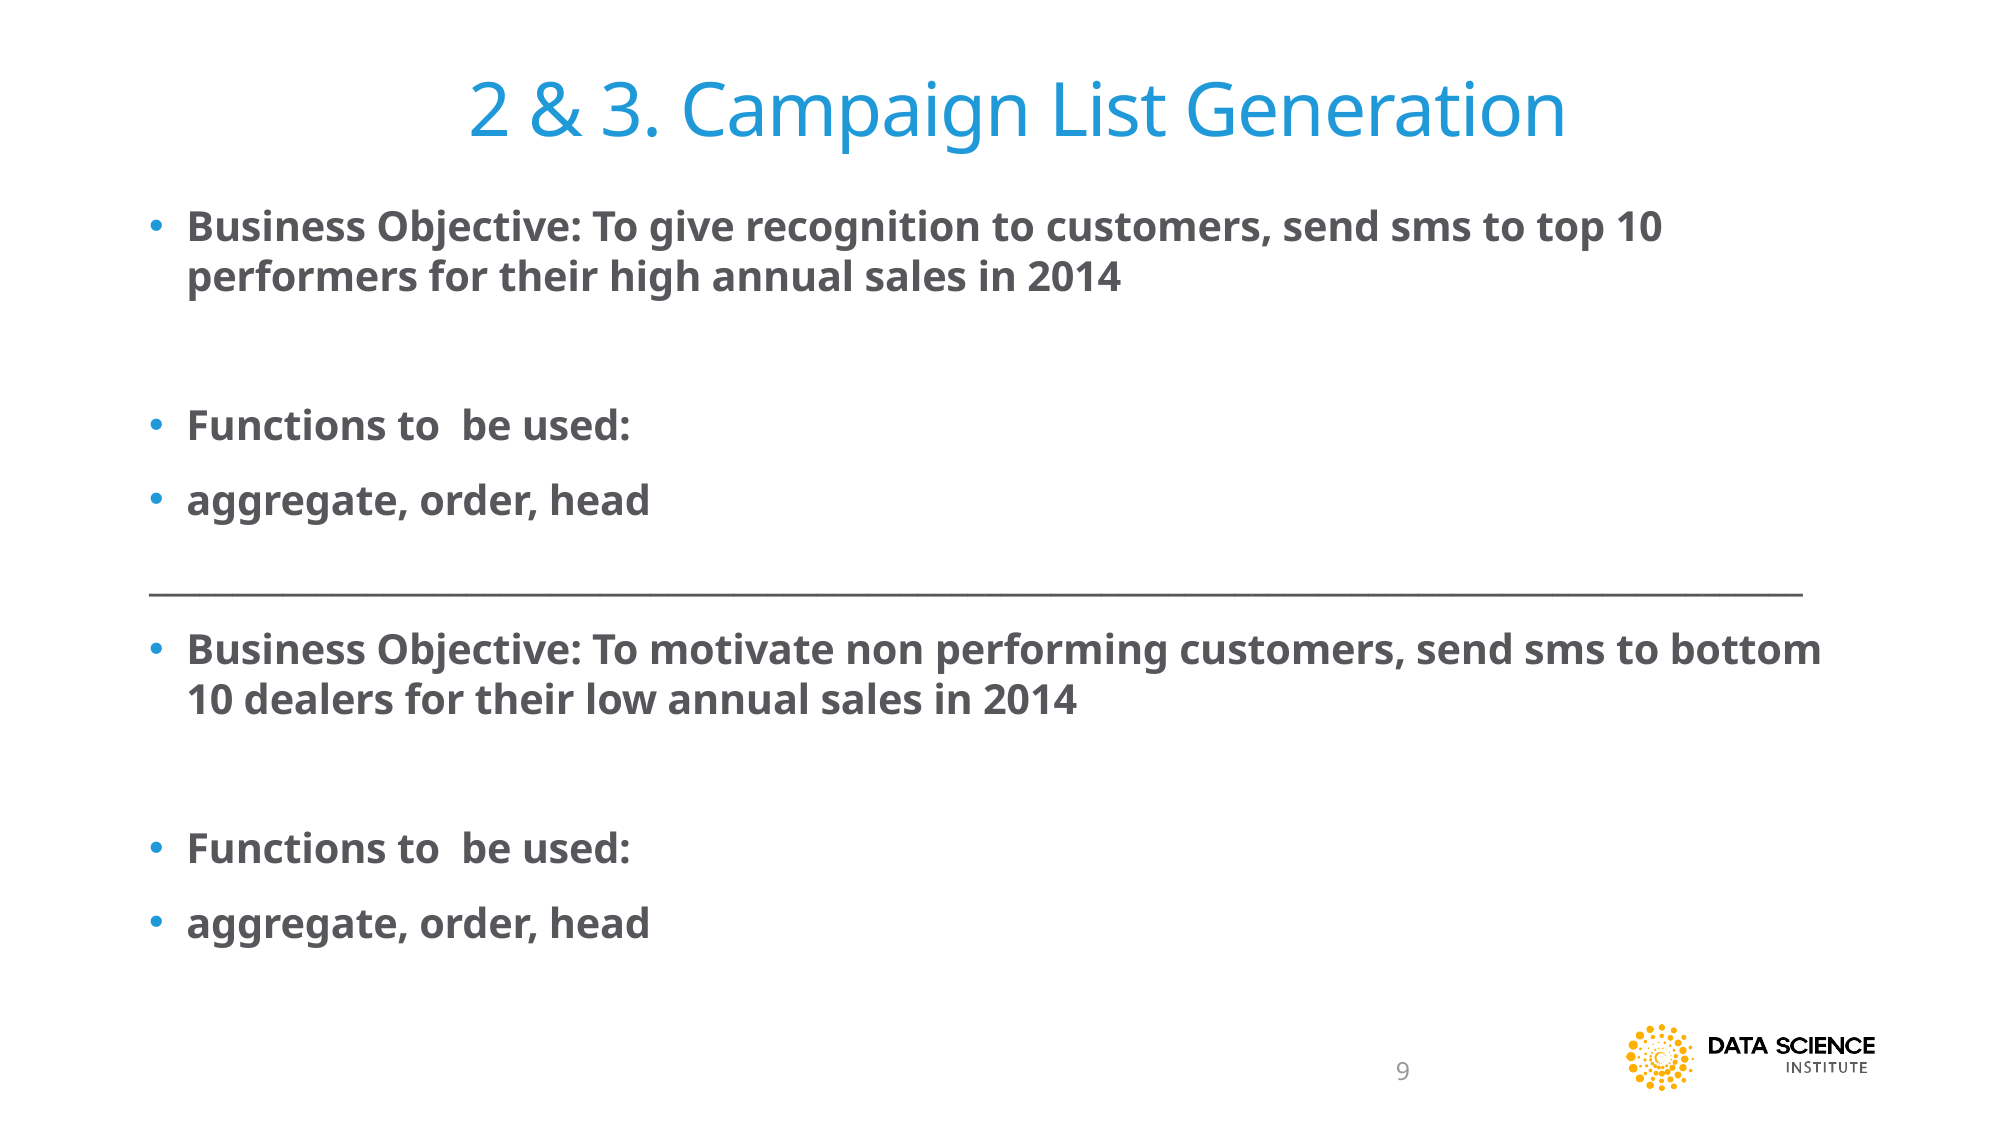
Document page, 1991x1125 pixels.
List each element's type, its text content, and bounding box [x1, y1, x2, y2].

picture [1626, 1024, 1694, 1091]
picture [1804, 1061, 1811, 1073]
picture [1860, 1062, 1867, 1073]
slide_number 9 [1074, 1042, 1425, 1103]
title 2 & 3. Campaign List Generation [343, 32, 1694, 194]
picture [1776, 1037, 1808, 1054]
picture [1845, 1037, 1862, 1054]
list Business Objective: To give recognition to customers, send sms to top 10 performers for their high annual sales in 2014 Functions to be used: aggregate, order, head ___________________________________________________________________________________________________ Business Objective: To motivate non performing customers, send sms to bottom 10 dealers for their low annual sales in 2014 Functions to be used: aggregate, order, head [149, 200, 1841, 960]
picture [1828, 1037, 1844, 1054]
picture [1839, 1062, 1847, 1073]
picture [1792, 1062, 1801, 1073]
